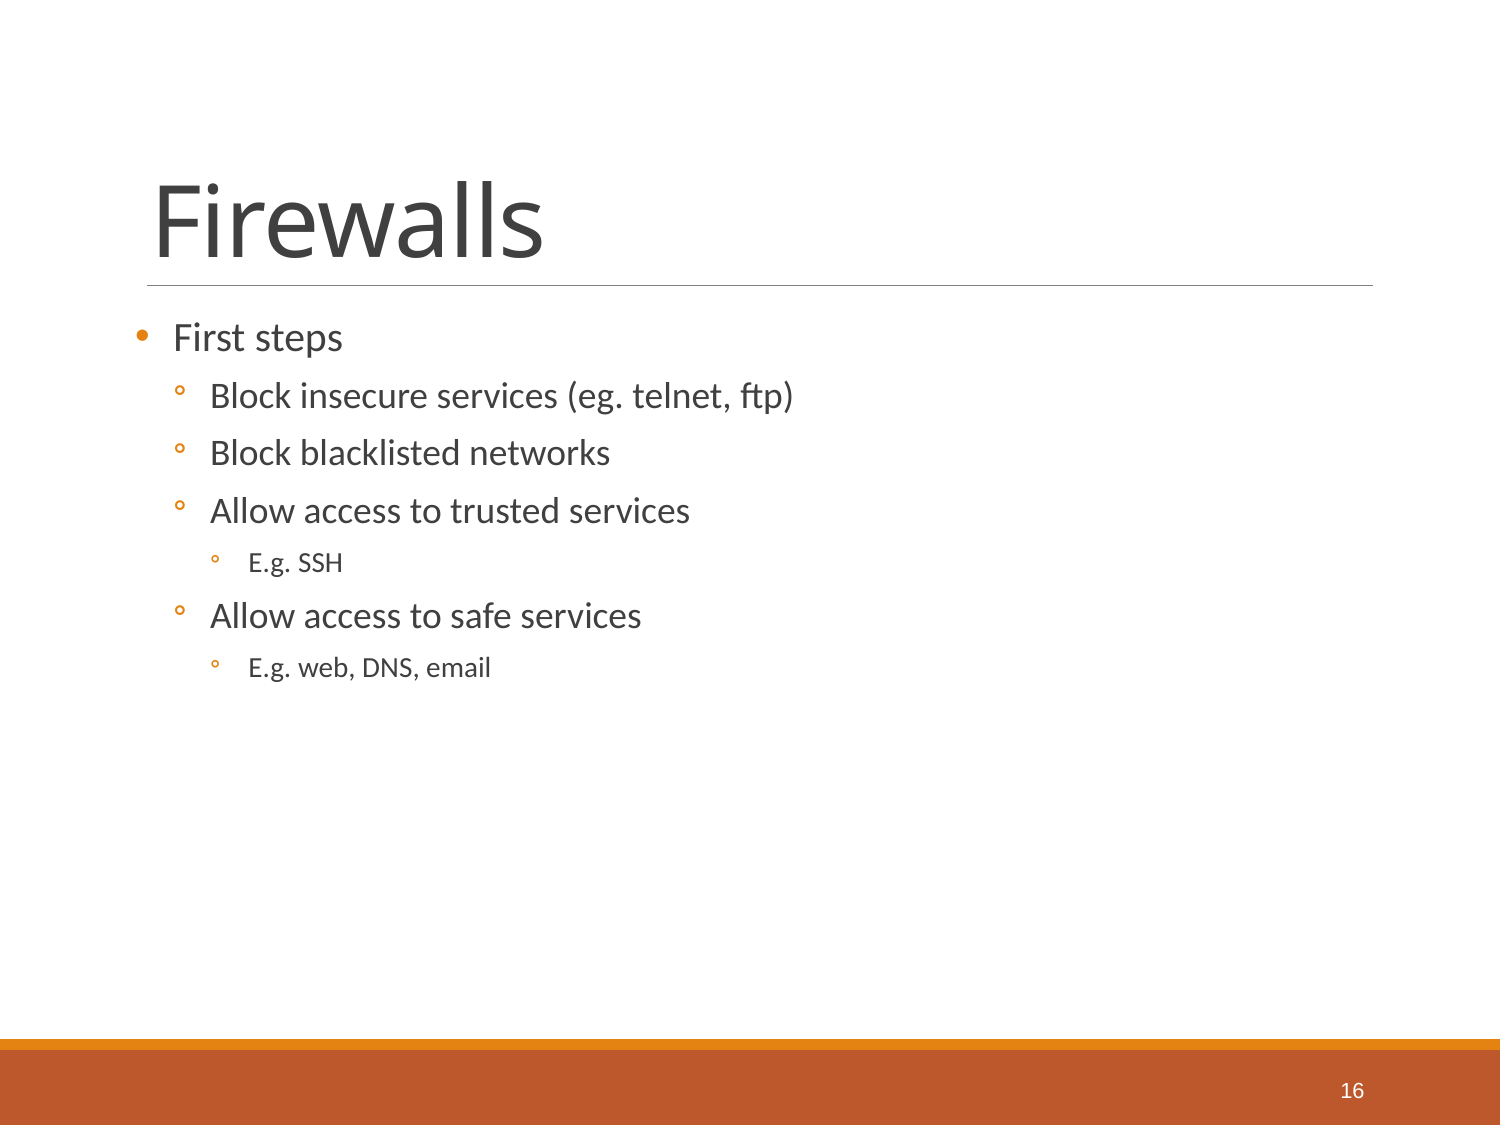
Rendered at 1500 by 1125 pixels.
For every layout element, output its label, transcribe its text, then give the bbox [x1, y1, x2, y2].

title Firewalls [135, 47, 1373, 285]
slide_number 16 [1218, 1059, 1380, 1120]
list First steps Block insecure services (eg. telnet, ftp) Block blacklisted networks Allow access to trusted services E.g. SSH Allow access to safe services E.g. web, DNS, email [135, 302, 1373, 963]
